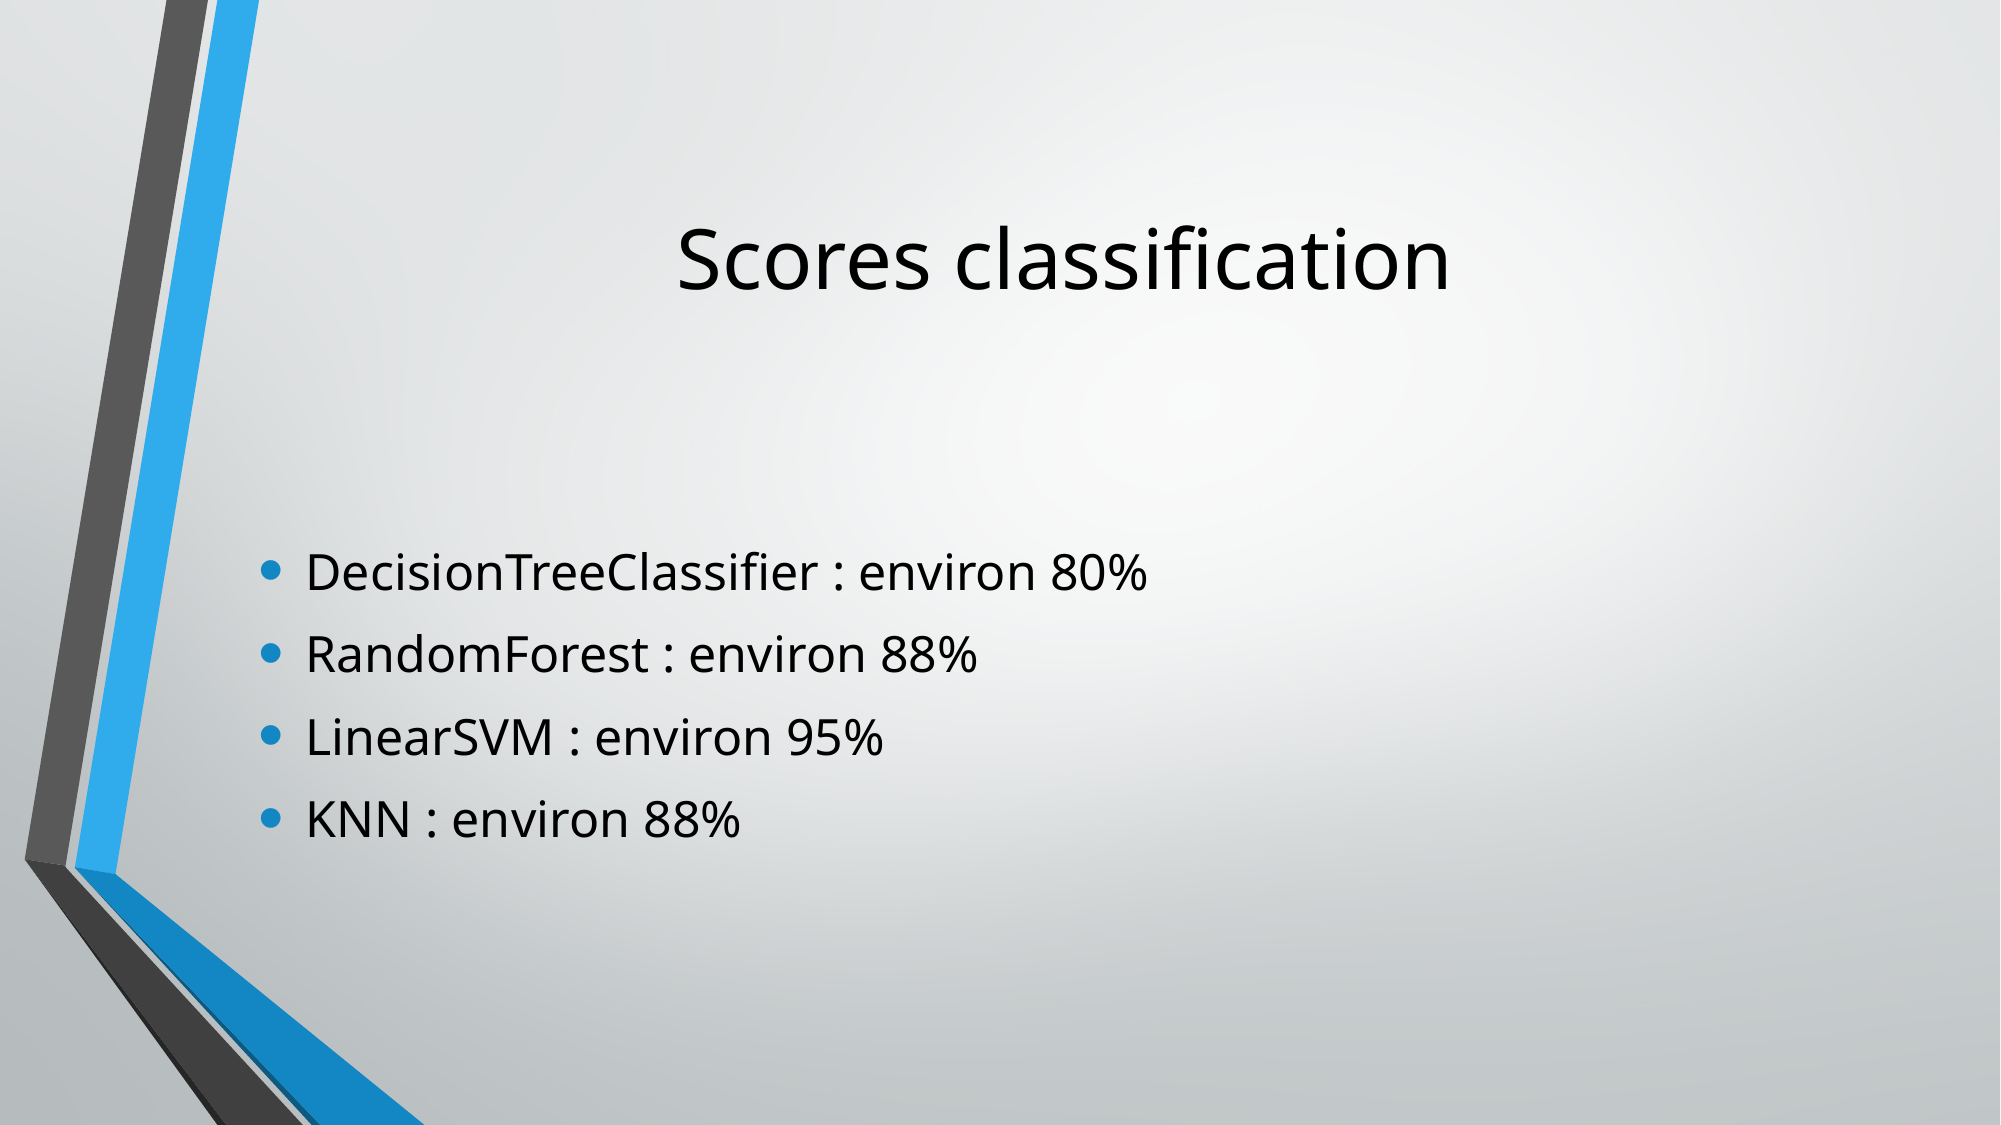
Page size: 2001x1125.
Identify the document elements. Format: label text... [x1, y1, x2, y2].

title Scores classification [243, 112, 1887, 400]
list DecisionTreeClassifier : environ 80% RandomForest : environ 88% LinearSVM : environ 95% KNN : environ 88% [243, 437, 1887, 950]
